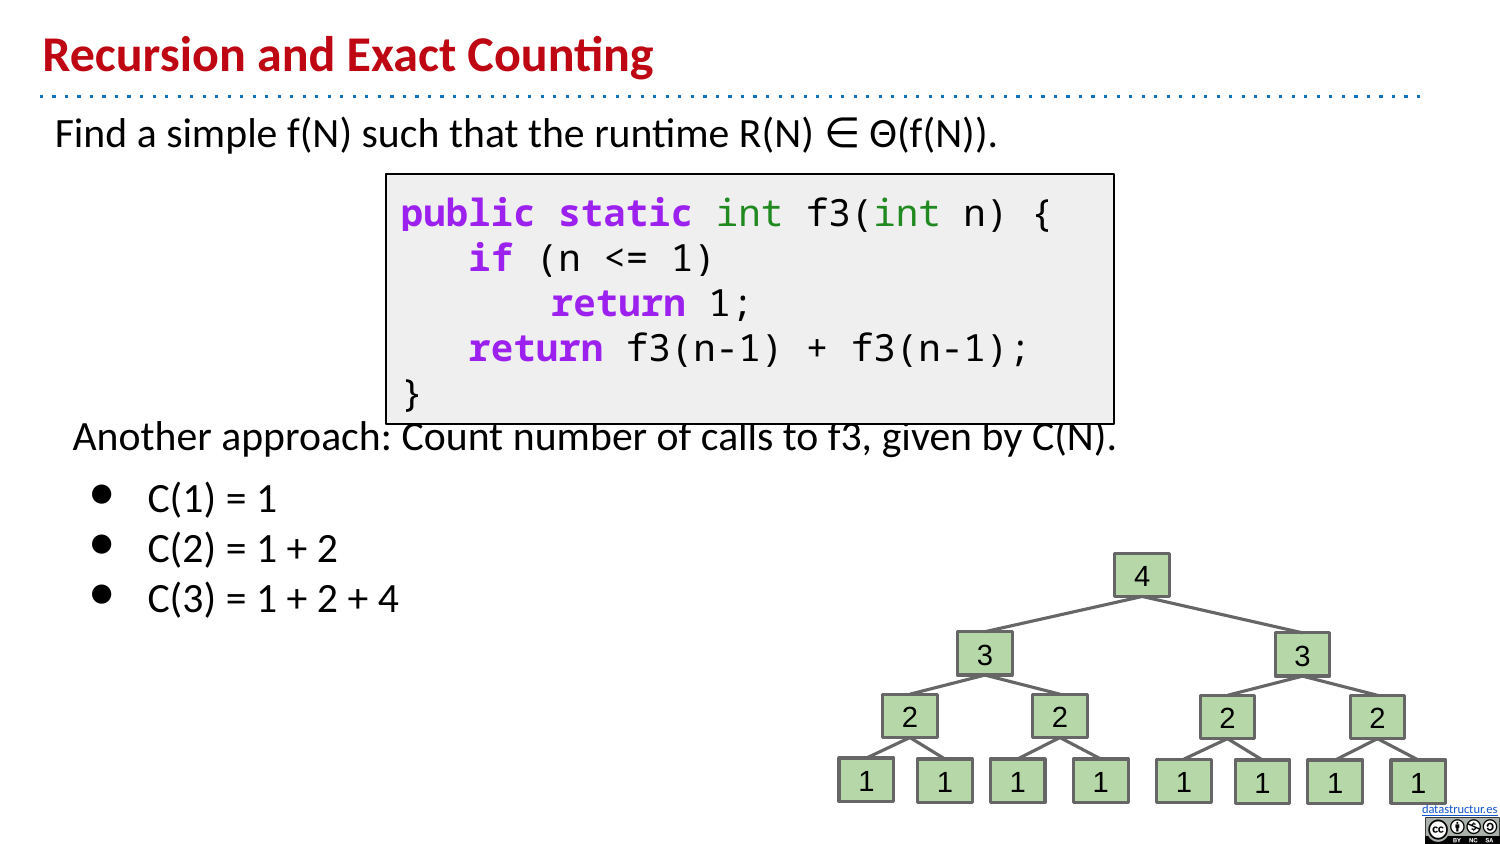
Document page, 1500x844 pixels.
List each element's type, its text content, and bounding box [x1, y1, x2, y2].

list Find a simple f(N) such that the runtime R(N) ∈ Θ(f(N)). [39, 91, 1425, 211]
text_box public static int f3(int n) { if (n <= 1) return 1; return f3(n-1) + f3(n-1); } [385, 173, 1115, 425]
title Recursion and Exact Counting [27, 15, 1378, 97]
list Another approach: Count number of calls to f3, given by C(N). C(1) = 1 C(2) = 1 + 2 C(3) = 1 + 2 + 4 [57, 393, 1443, 619]
picture [1425, 817, 1500, 844]
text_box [838, 552, 1446, 804]
